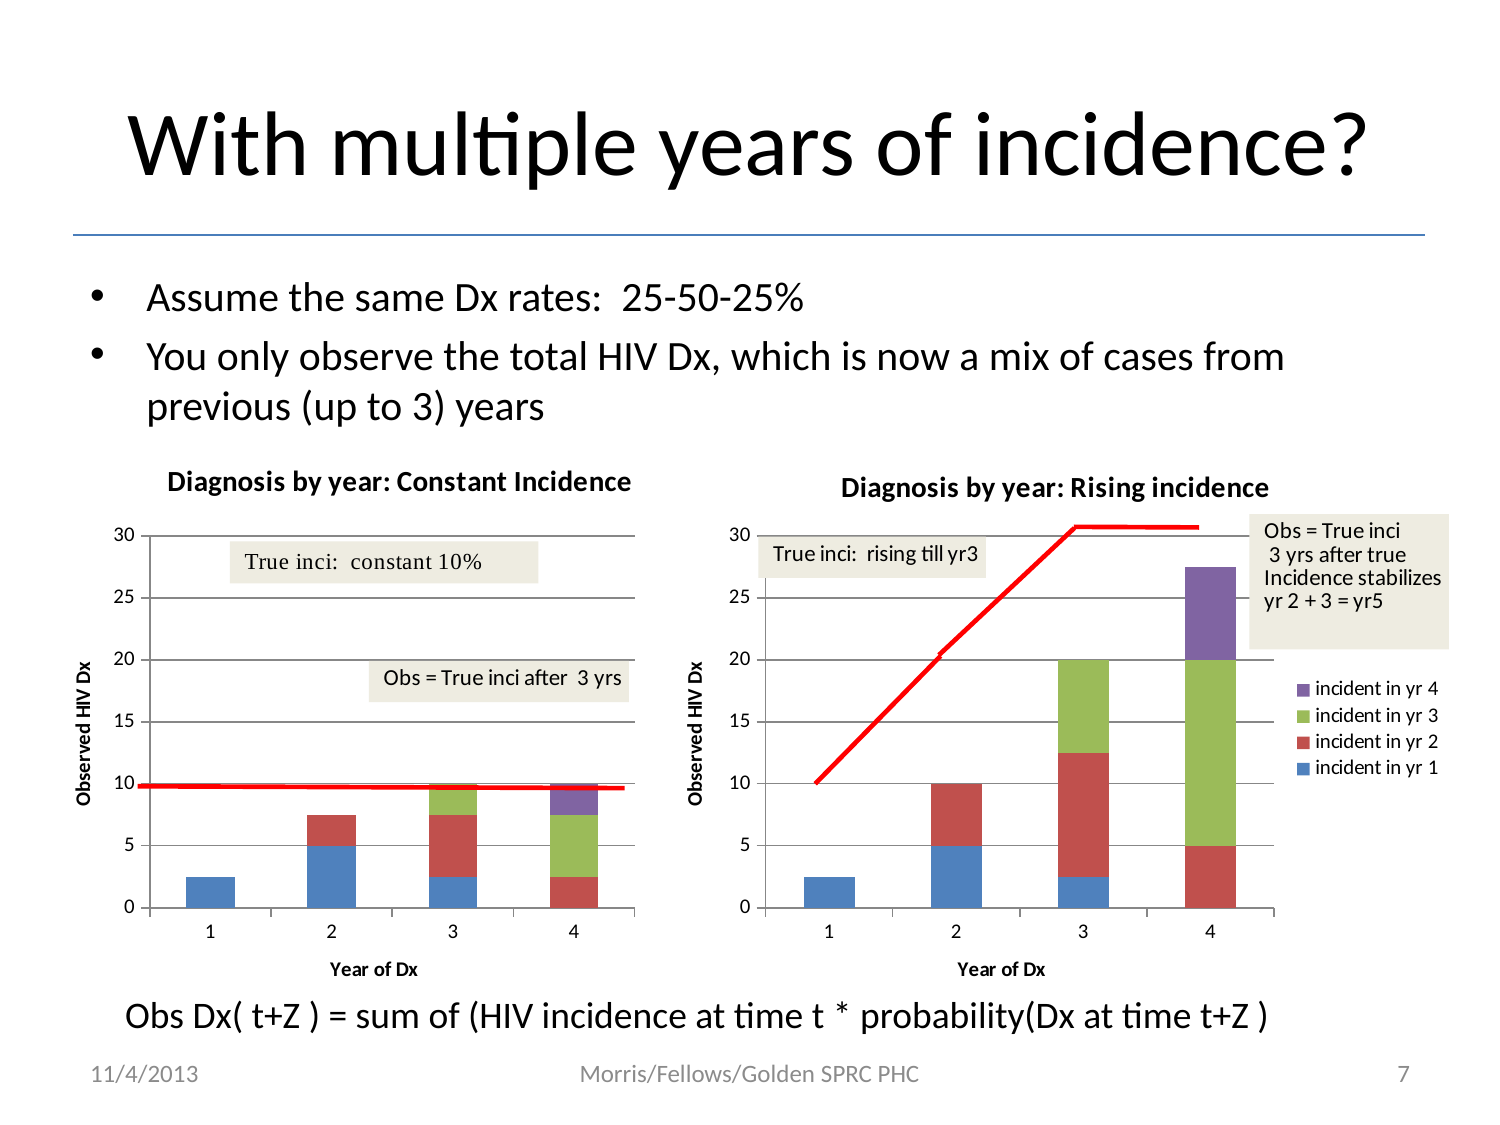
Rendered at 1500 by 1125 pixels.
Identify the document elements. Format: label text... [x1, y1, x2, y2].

text_box Obs Dx( t+Z ) = sum of (HIV incidence at time t * probability(Dx at time t+Z ) [110, 1018, 1407, 1043]
slide_number 7 [1074, 1042, 1425, 1103]
list Assume the same Dx rates: 25-50-25% You only observe the total HIV Dx, which is now a mix of cases from previous (up to 3) years [75, 262, 1425, 448]
chart [41, 447, 647, 1013]
title With multiple years of incidence? [75, 45, 1425, 233]
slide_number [75, 1042, 425, 1103]
footer Morris/Fellows/Golden SPRC PHC [512, 1042, 988, 1103]
chart [653, 447, 1459, 1013]
